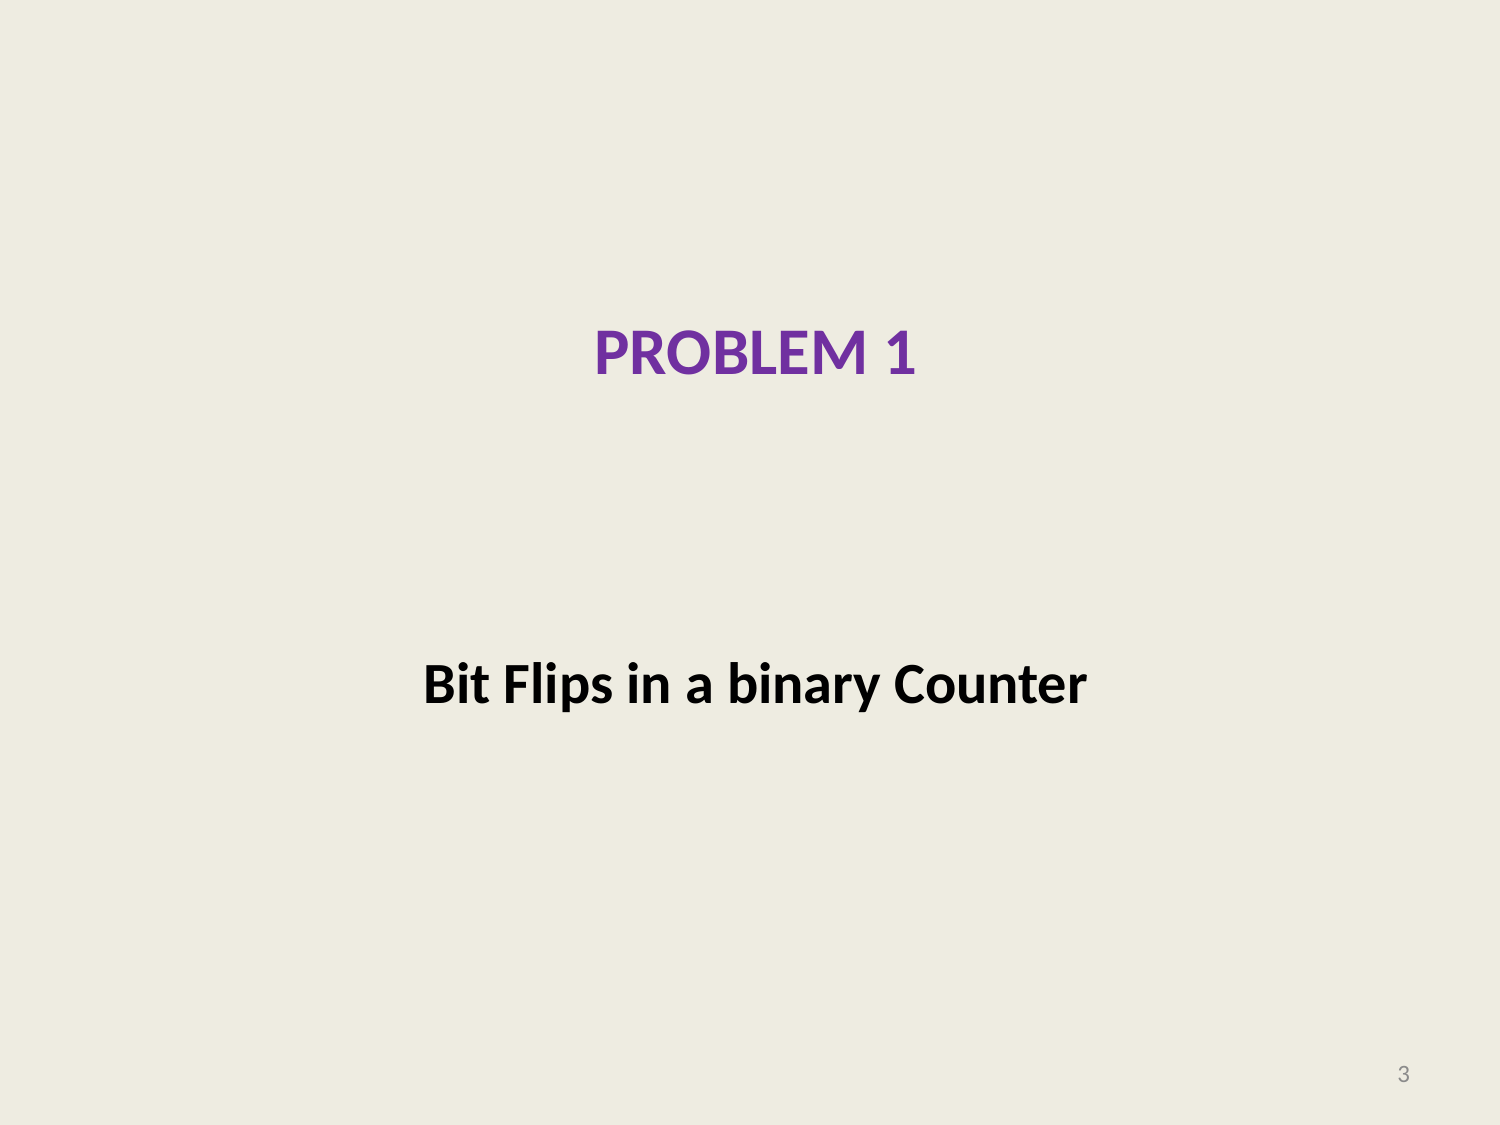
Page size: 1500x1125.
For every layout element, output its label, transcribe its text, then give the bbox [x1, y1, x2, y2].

slide_number 3 [1074, 1042, 1425, 1103]
title Problem 1 [118, 299, 1394, 476]
list Bit Flips in a binary Counter [118, 476, 1394, 723]
